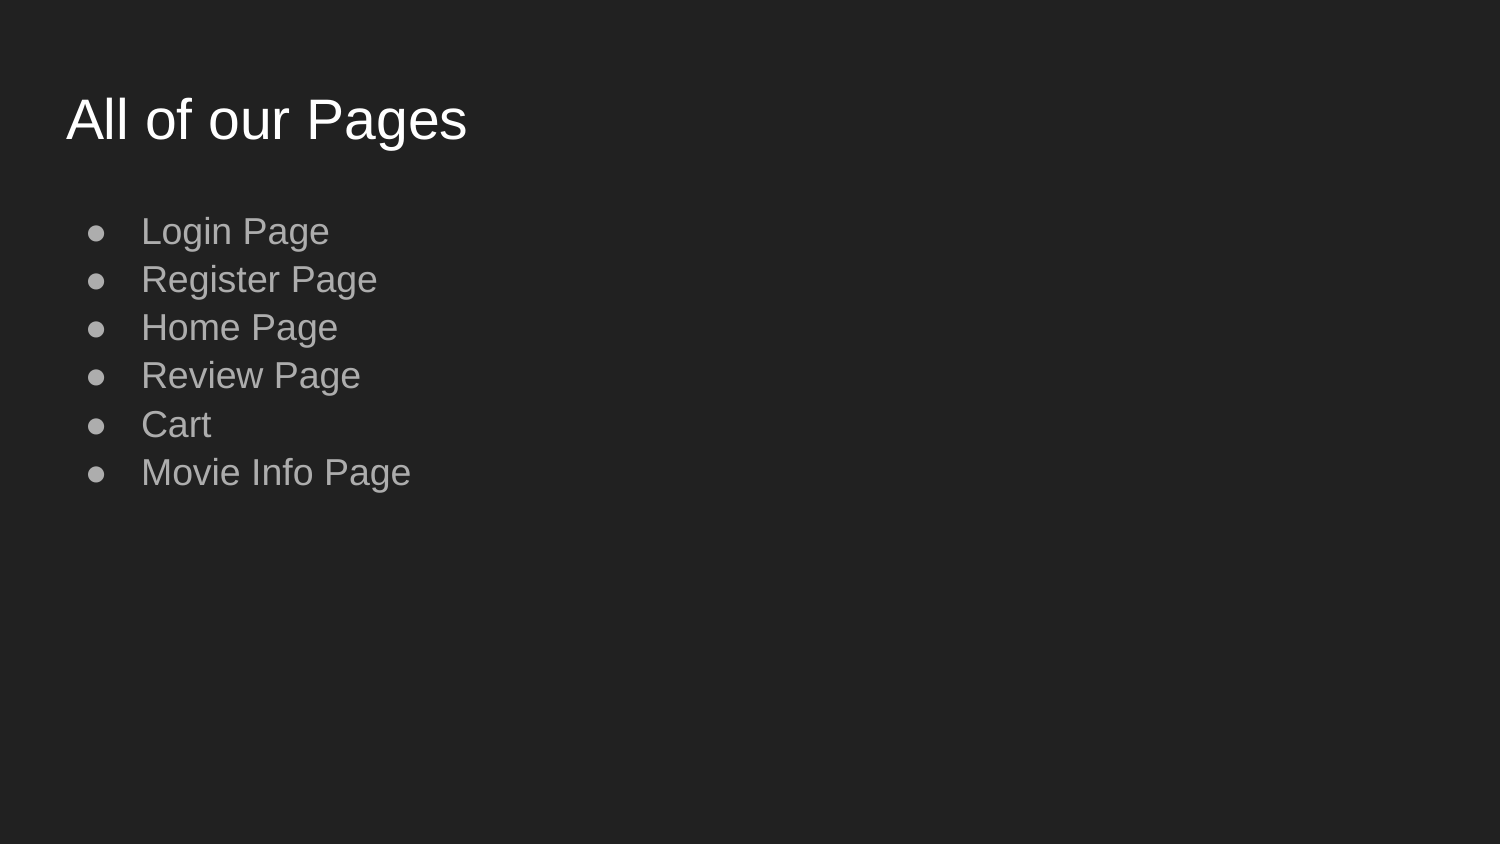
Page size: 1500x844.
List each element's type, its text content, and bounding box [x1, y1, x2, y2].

title All of our Pages [51, 72, 1449, 167]
list Login Page Register Page Home Page Review Page Cart Movie Info Page [51, 189, 1449, 750]
